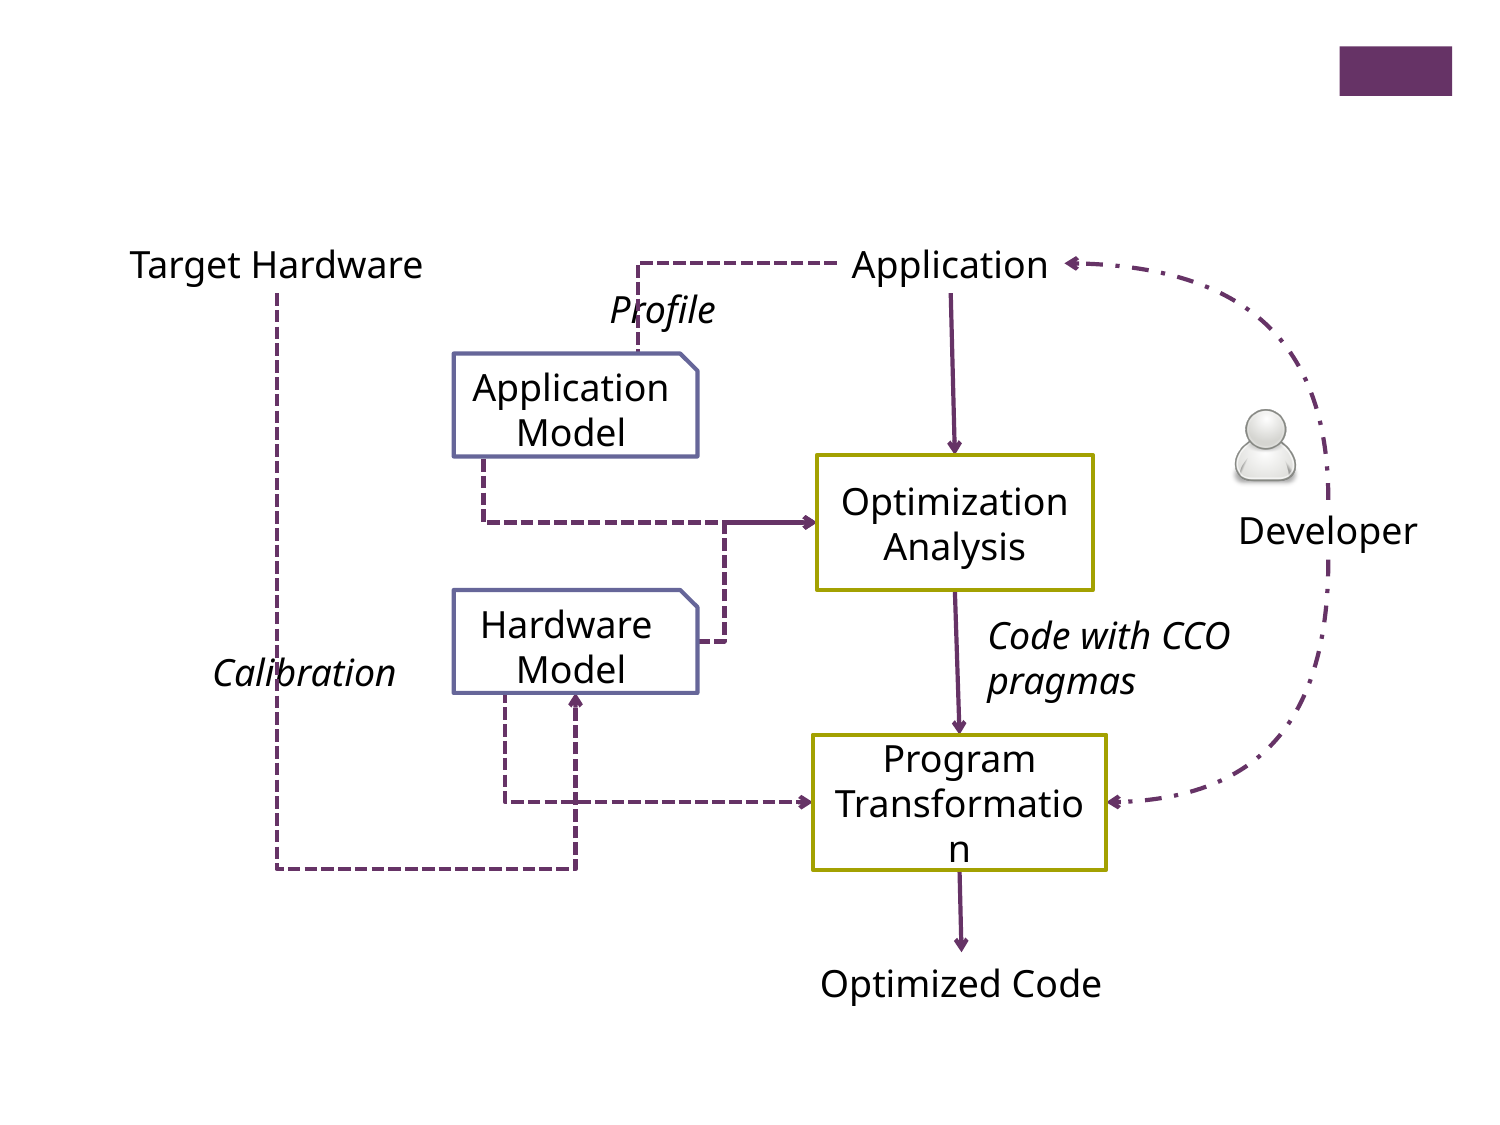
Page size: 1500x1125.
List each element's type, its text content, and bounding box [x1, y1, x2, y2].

text_box Hardware Model [451, 587, 655, 695]
text_box Application [836, 233, 1065, 294]
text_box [661, 434, 731, 678]
text_box Optimization Analysis [815, 453, 1095, 592]
text_box Developer [1223, 499, 1434, 560]
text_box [190, 378, 540, 557]
text_box Code with CCO pragmas [972, 604, 1089, 710]
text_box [639, 628, 750, 867]
text_box Optimized Code [805, 952, 1118, 1012]
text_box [662, 368, 730, 433]
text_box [954, 589, 961, 736]
text_box Program Transformation [811, 733, 1108, 872]
text_box Calibration [197, 641, 413, 702]
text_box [959, 869, 963, 953]
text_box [950, 293, 956, 456]
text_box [1095, 569, 1339, 793]
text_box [575, 263, 836, 355]
text_box Target Hardware [114, 233, 439, 294]
text_box Application Model [451, 351, 658, 459]
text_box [1078, 250, 1317, 514]
